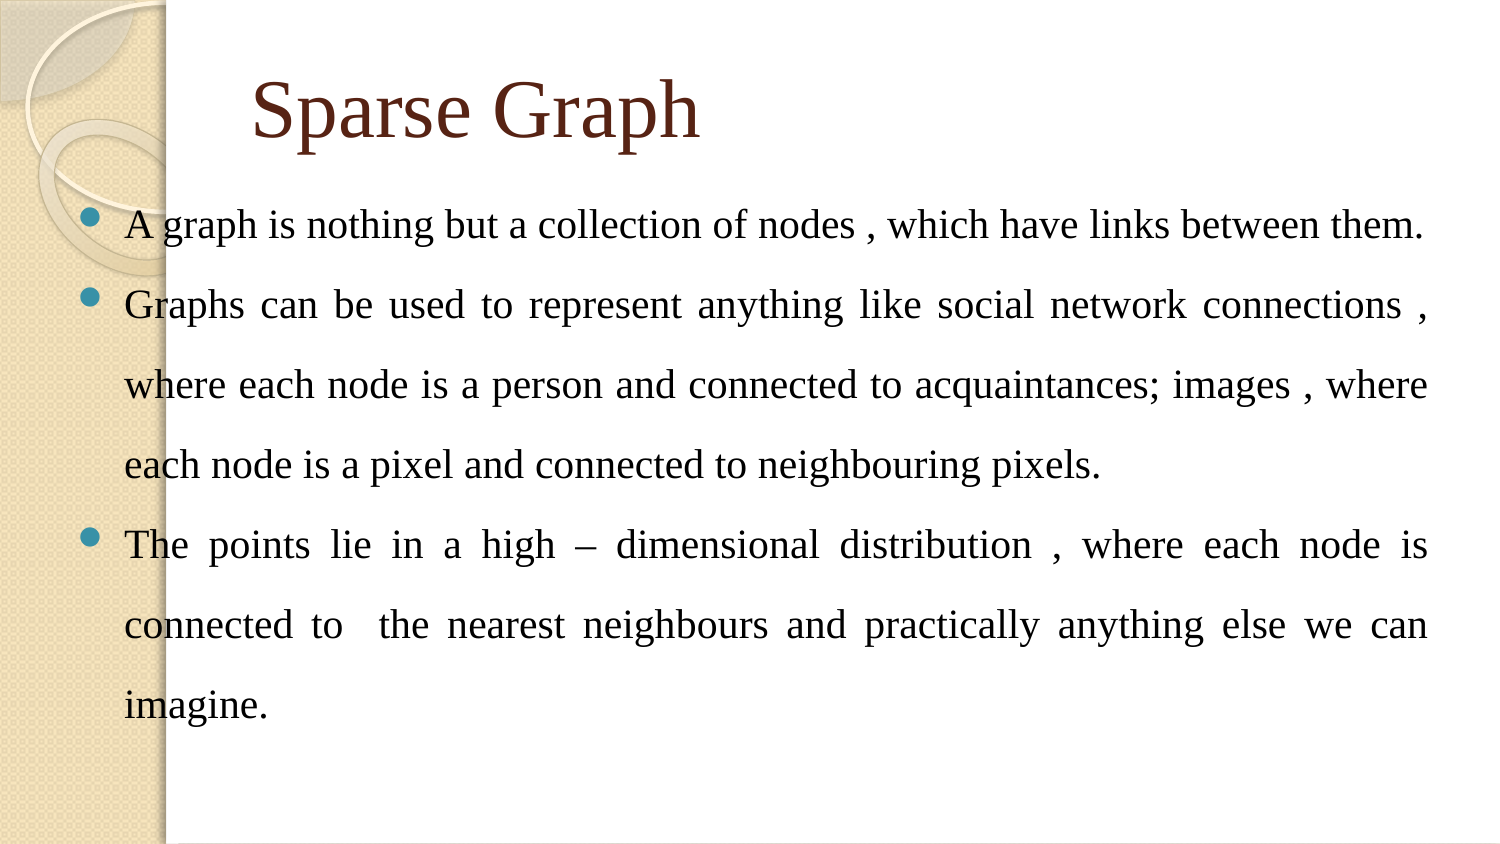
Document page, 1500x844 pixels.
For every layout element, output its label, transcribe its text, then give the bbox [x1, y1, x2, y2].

title Sparse Graph [235, 33, 1466, 175]
list A graph is nothing but a collection of nodes , which have links between them. Graphs can be used to represent anything like social network connections , where each node is a person and connected to acquaintances; images , where each node is a pixel and connected to neighbouring pixels. The points lie in a high – dimensional distribution , where each node is connected to the nearest neighbours and practically anything else we can imagine. [49, 159, 1445, 751]
